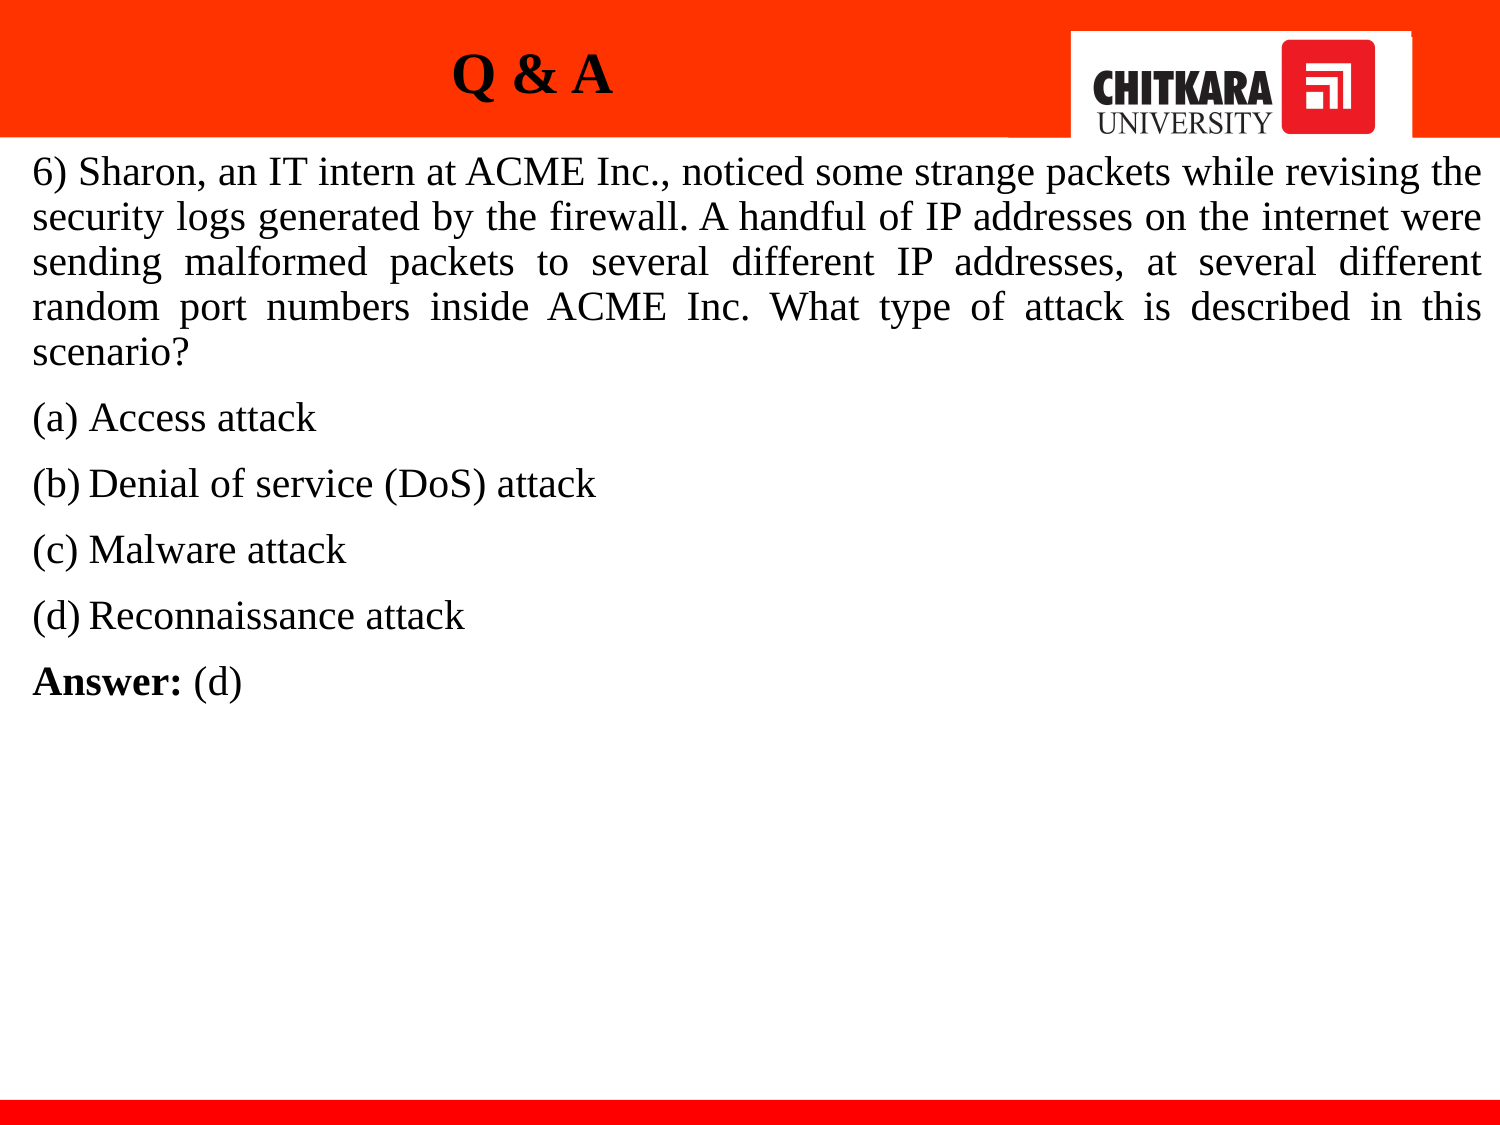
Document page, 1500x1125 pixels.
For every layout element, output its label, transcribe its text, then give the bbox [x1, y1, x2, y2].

picture [1074, 37, 1390, 138]
list 6) Sharon, an IT intern at ACME Inc., noticed some strange packets while revising the security logs generated by the firewall. A handful of IP addresses on the internet were sending malformed packets to several different IP addresses, at several different random port numbers inside ACME Inc. What type of attack is described in this scenario? Access attack Denial of service (DoS) attack Malware attack Reconnaissance attack Answer: (d) [13, 149, 1484, 1081]
title Q & A [0, 0, 1065, 150]
